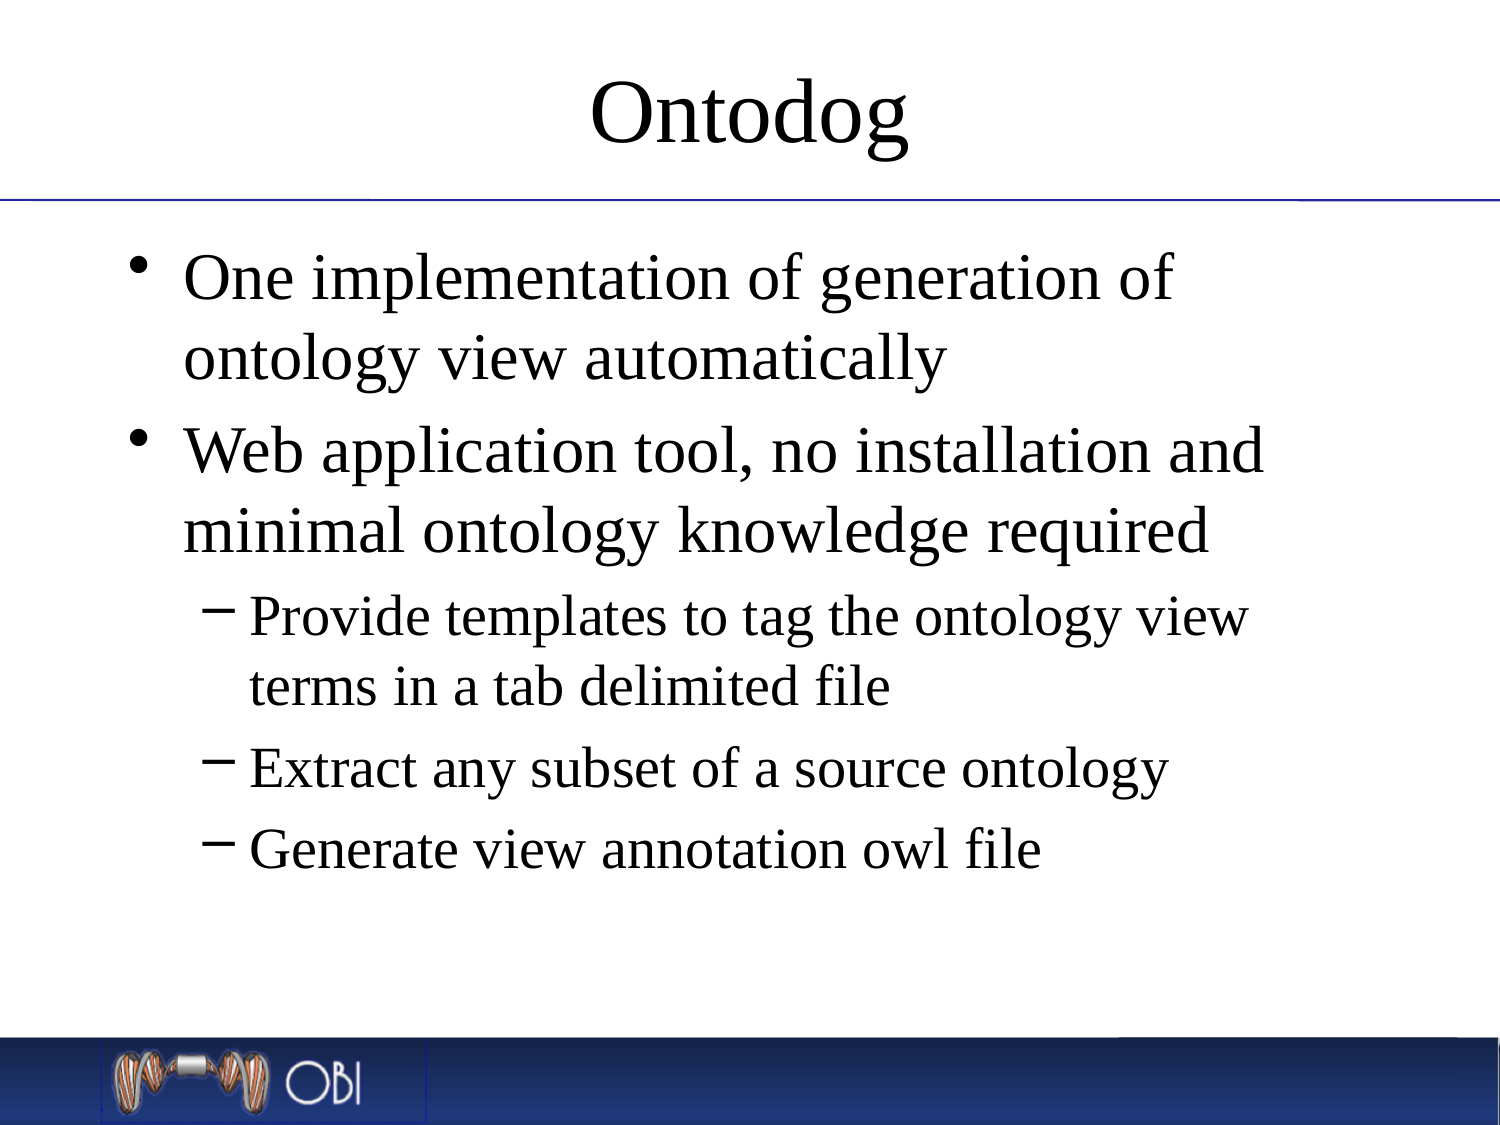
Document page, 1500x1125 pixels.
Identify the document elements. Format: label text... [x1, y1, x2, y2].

title Ontodog [112, 12, 1388, 201]
picture [0, 1037, 1500, 1125]
list One implementation of generation of ontology view automatically Web application tool, no installation and minimal ontology knowledge required Provide templates to tag the ontology view terms in a tab delimited file Extract any subset of a source ontology Generate view annotation owl file [112, 224, 1388, 1013]
